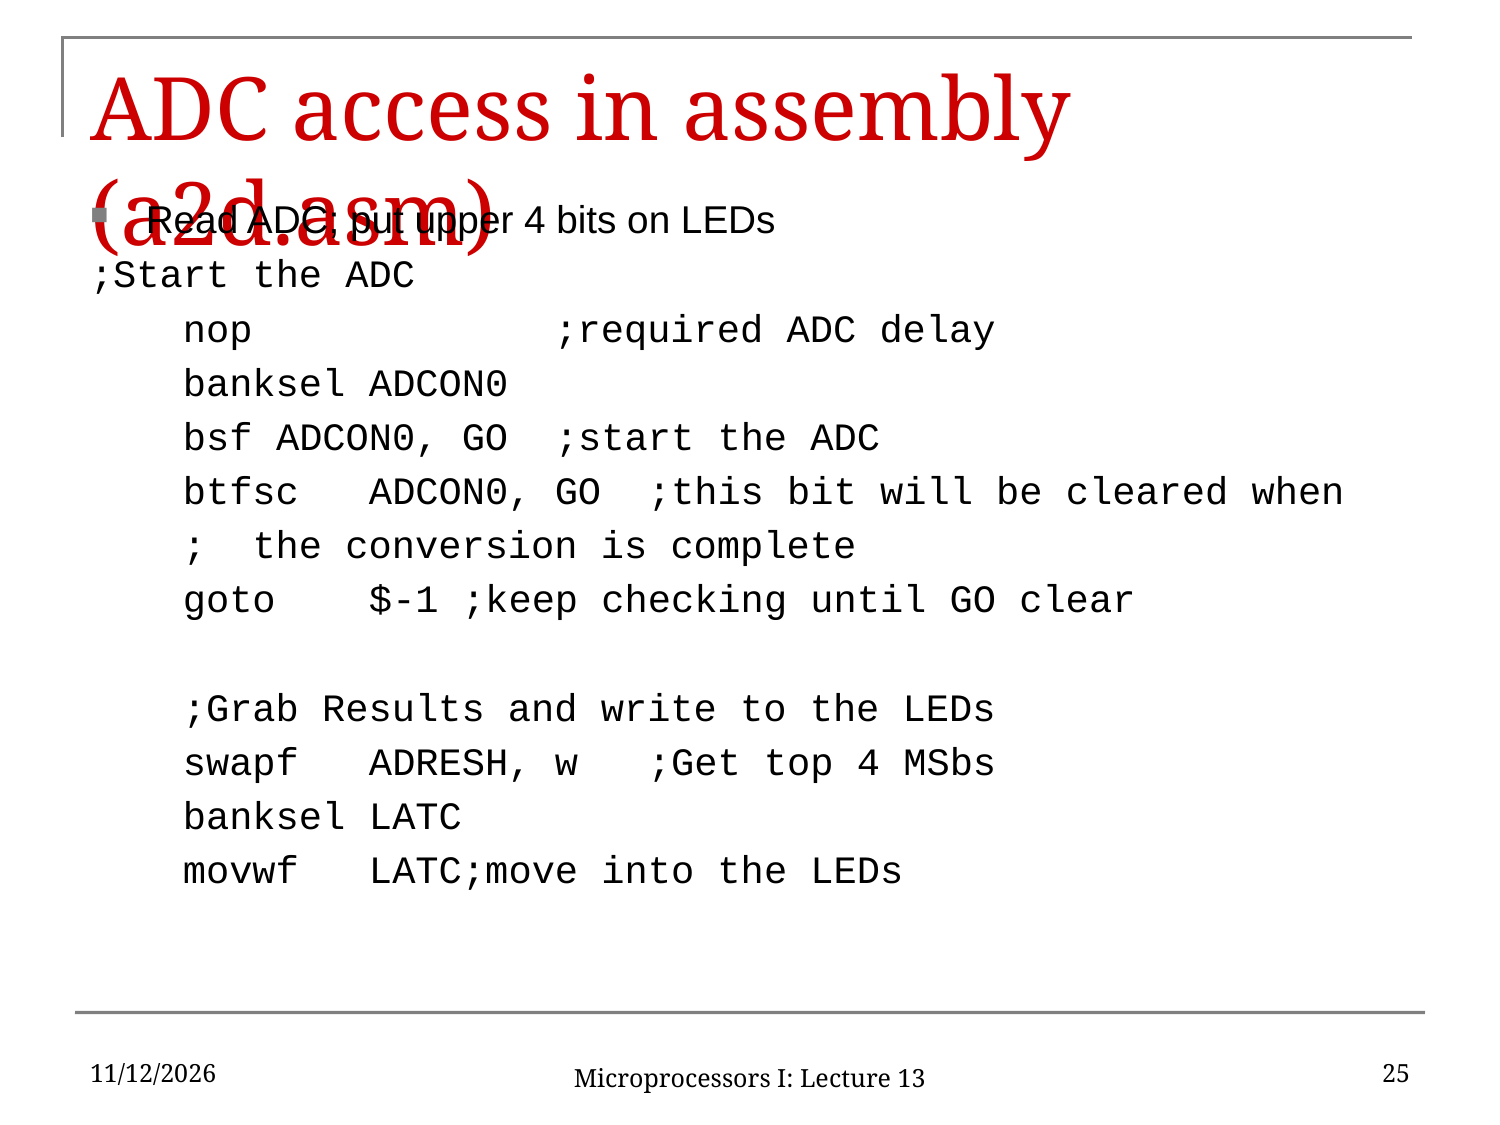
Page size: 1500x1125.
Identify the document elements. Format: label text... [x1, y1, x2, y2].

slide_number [74, 1023, 426, 1100]
footer Microprocessors I: Lecture 13 [512, 1024, 988, 1101]
title ADC access in assembly (a2d.asm) [75, 45, 1425, 163]
slide_number 25 [1074, 1023, 1426, 1100]
list Read ADC; put upper 4 bits on LEDs ;Start the ADC nop ;required ADC delay banksel ADCON0 bsf ADCON0, GO ;start the ADC btfsc ADCON0, GO ;this bit will be cleared when ; the conversion is complete goto $-1 ;keep checking until GO clear ;Grab Results and write to the LEDs swapf ADRESH, w ;Get top 4 MSbs banksel LATC movwf LATC ;move into the LEDs [75, 187, 1425, 975]
